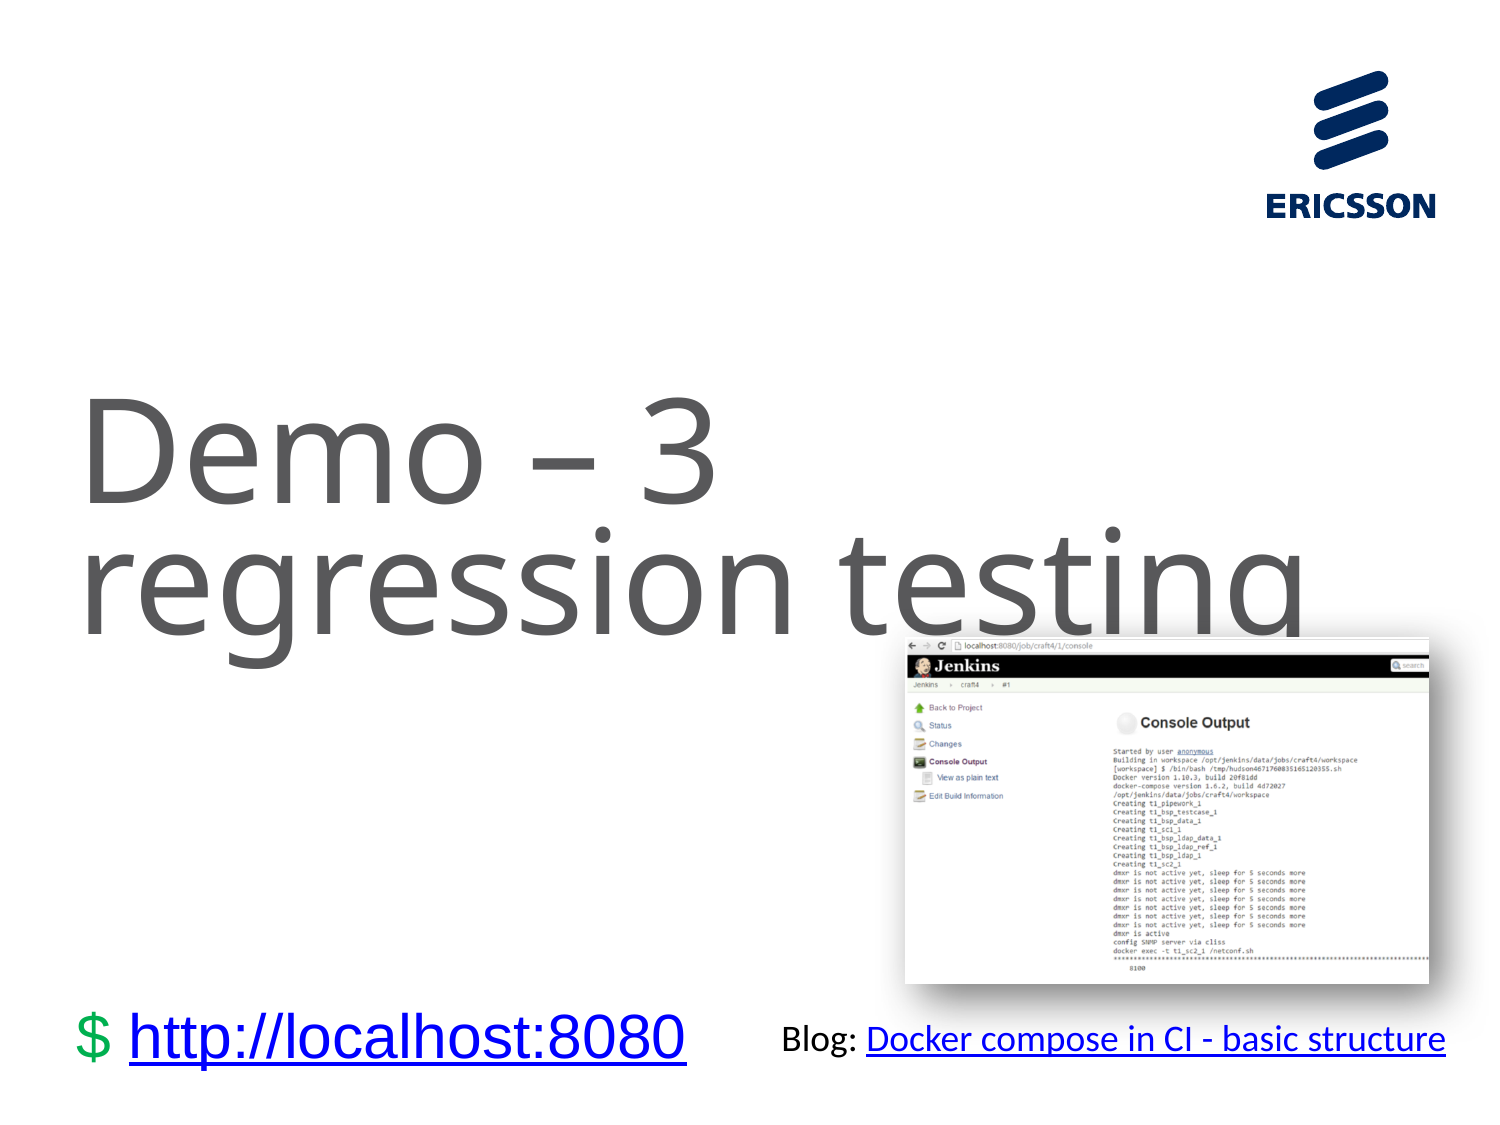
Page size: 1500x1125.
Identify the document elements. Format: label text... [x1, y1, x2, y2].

picture [905, 637, 1429, 984]
text_box Blog: Docker compose in CI - basic structure [766, 1006, 1462, 1067]
subtitle $ http://localhost:8080 [64, 842, 1436, 1071]
title Demo – 3 regression testing [64, 296, 1435, 763]
